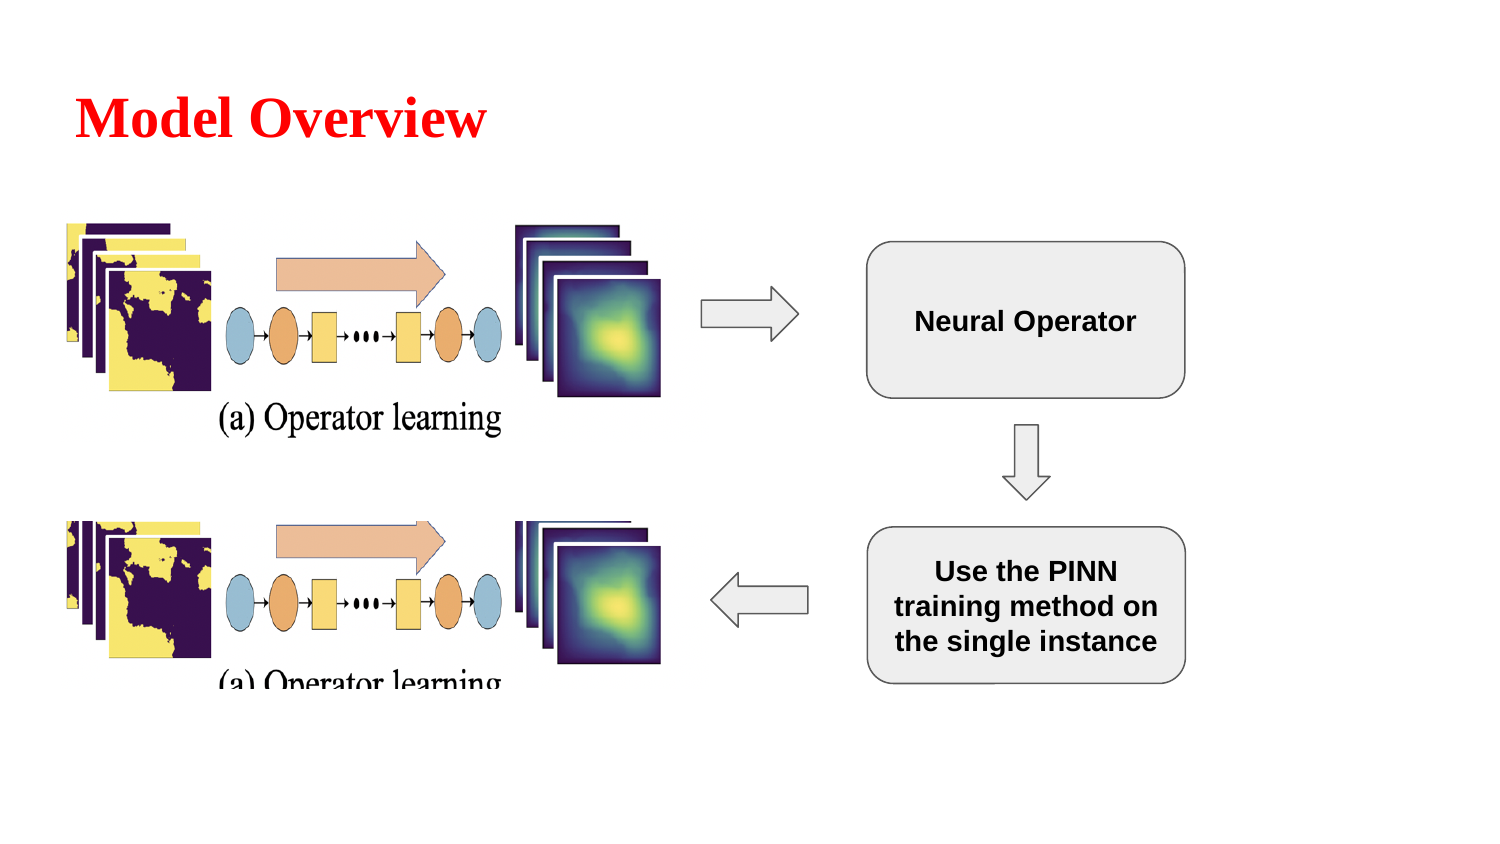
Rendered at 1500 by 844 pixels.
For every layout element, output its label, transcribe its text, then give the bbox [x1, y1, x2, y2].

text_box [1002, 424, 1051, 501]
text_box [714, 572, 808, 628]
text_box Use the PINN training method on the single instance [867, 526, 1186, 684]
text_box [714, 286, 799, 342]
picture [60, 521, 710, 690]
text_box Neural Operator [866, 241, 1185, 399]
picture [60, 209, 710, 442]
text_box Model Overview [60, 64, 1459, 158]
